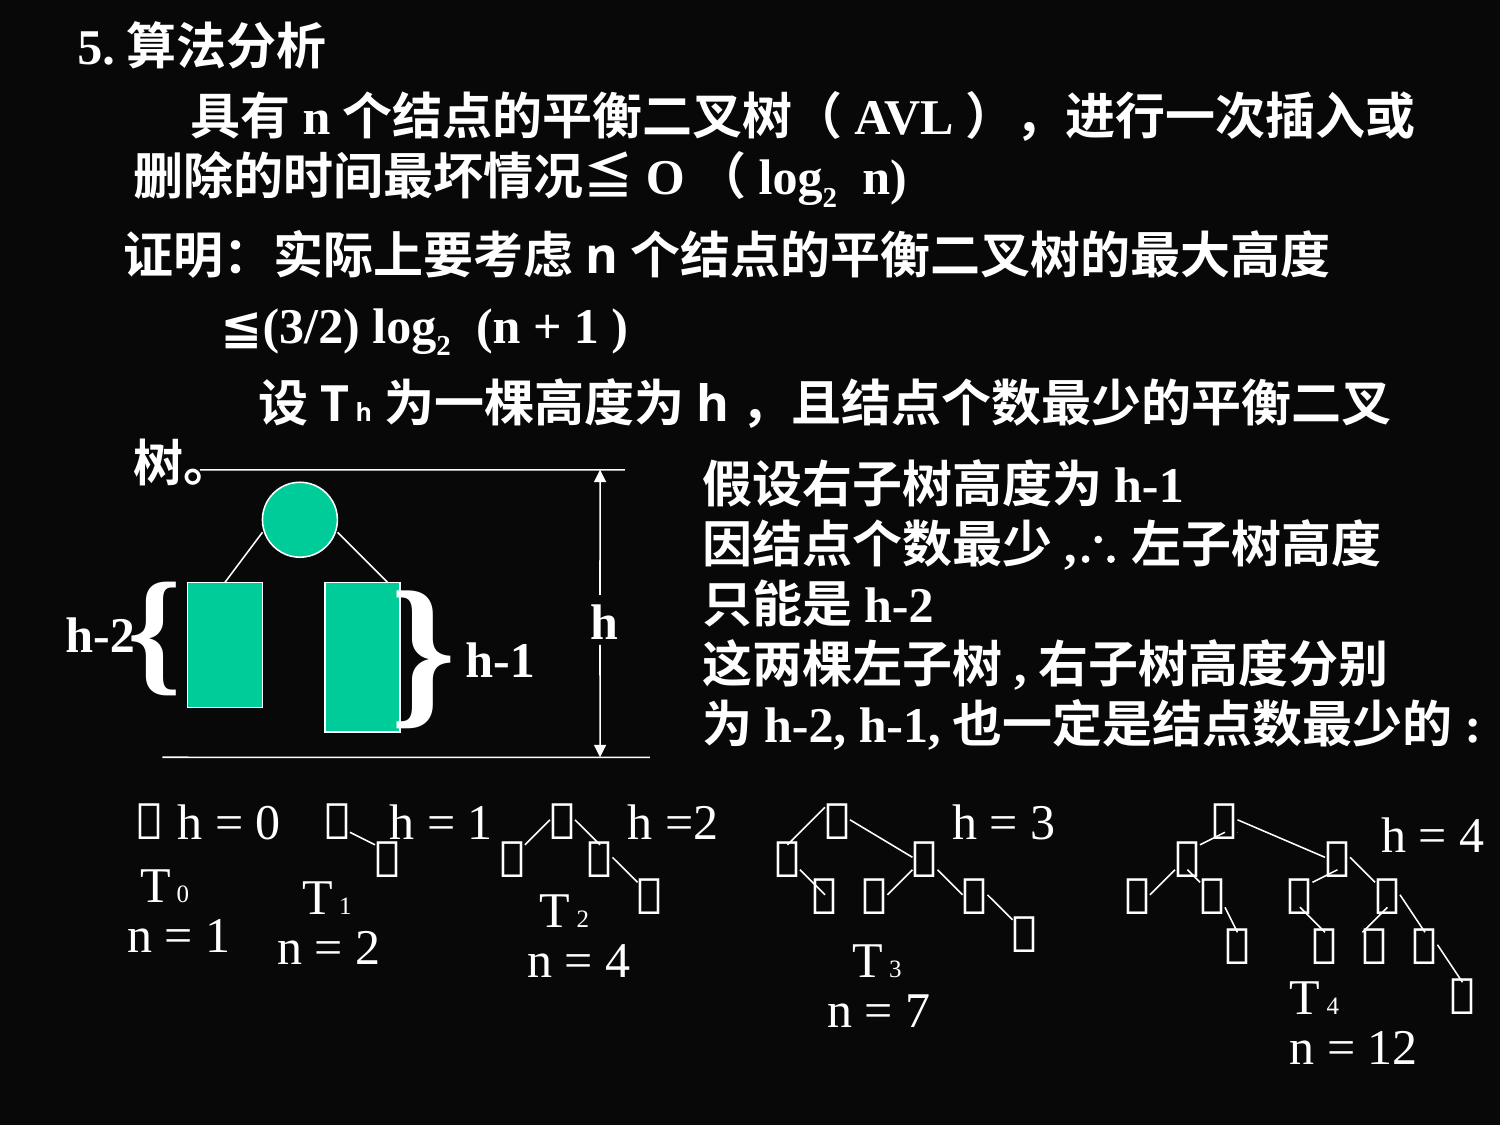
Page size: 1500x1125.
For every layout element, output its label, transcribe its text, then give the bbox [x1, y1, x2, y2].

text_box 假设右子树高度为h-1 因结点个数最少,左子树高度 只能是h-2 这两棵左子树,右子树高度分别 为h-2, h-1,也一定是结点数最少的: [687, 444, 1497, 760]
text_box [749, 782, 1072, 1046]
list 5.算法分析 具有n个结点的平衡二叉树（AVL），进行一次插入或删除的时间最坏情况≦O（log2 n) 证明：实际上要考虑n个结点的平衡二叉树的最大高度 ≦(3/2) log2 (n + 1 ) 设T h 为一棵高度为h，且结点个数最少的平衡二叉树。 [62, 7, 1450, 970]
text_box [262, 782, 472, 983]
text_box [1099, 781, 1500, 1083]
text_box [474, 781, 734, 995]
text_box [112, 782, 296, 971]
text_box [49, 469, 651, 758]
